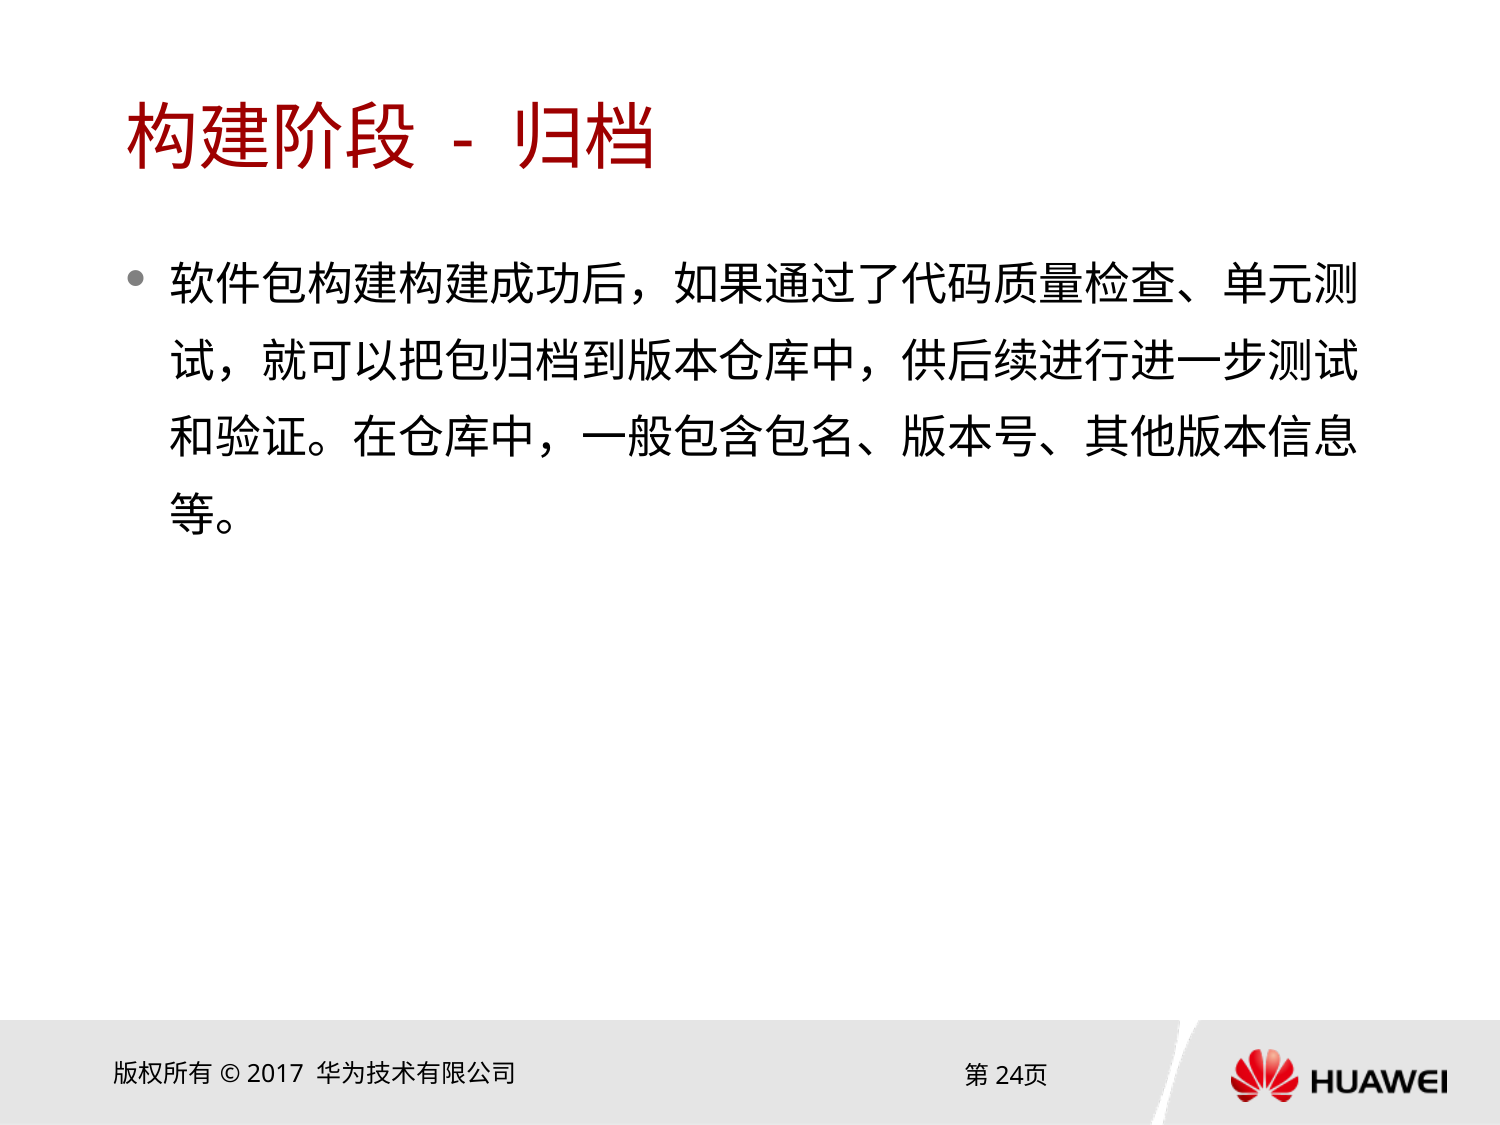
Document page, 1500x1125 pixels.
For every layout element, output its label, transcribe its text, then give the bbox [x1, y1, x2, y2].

title 构建阶段 - 归档 [111, 63, 1378, 207]
list 软件包构建构建成功后，如果通过了代码质量检查、单元测试，就可以把包归档到版本仓库中，供后续进行进一步测试和验证。在仓库中，一般包含包名、版本号、其他版本信息等。 [111, 225, 1412, 870]
picture [0, 1020, 1500, 1125]
